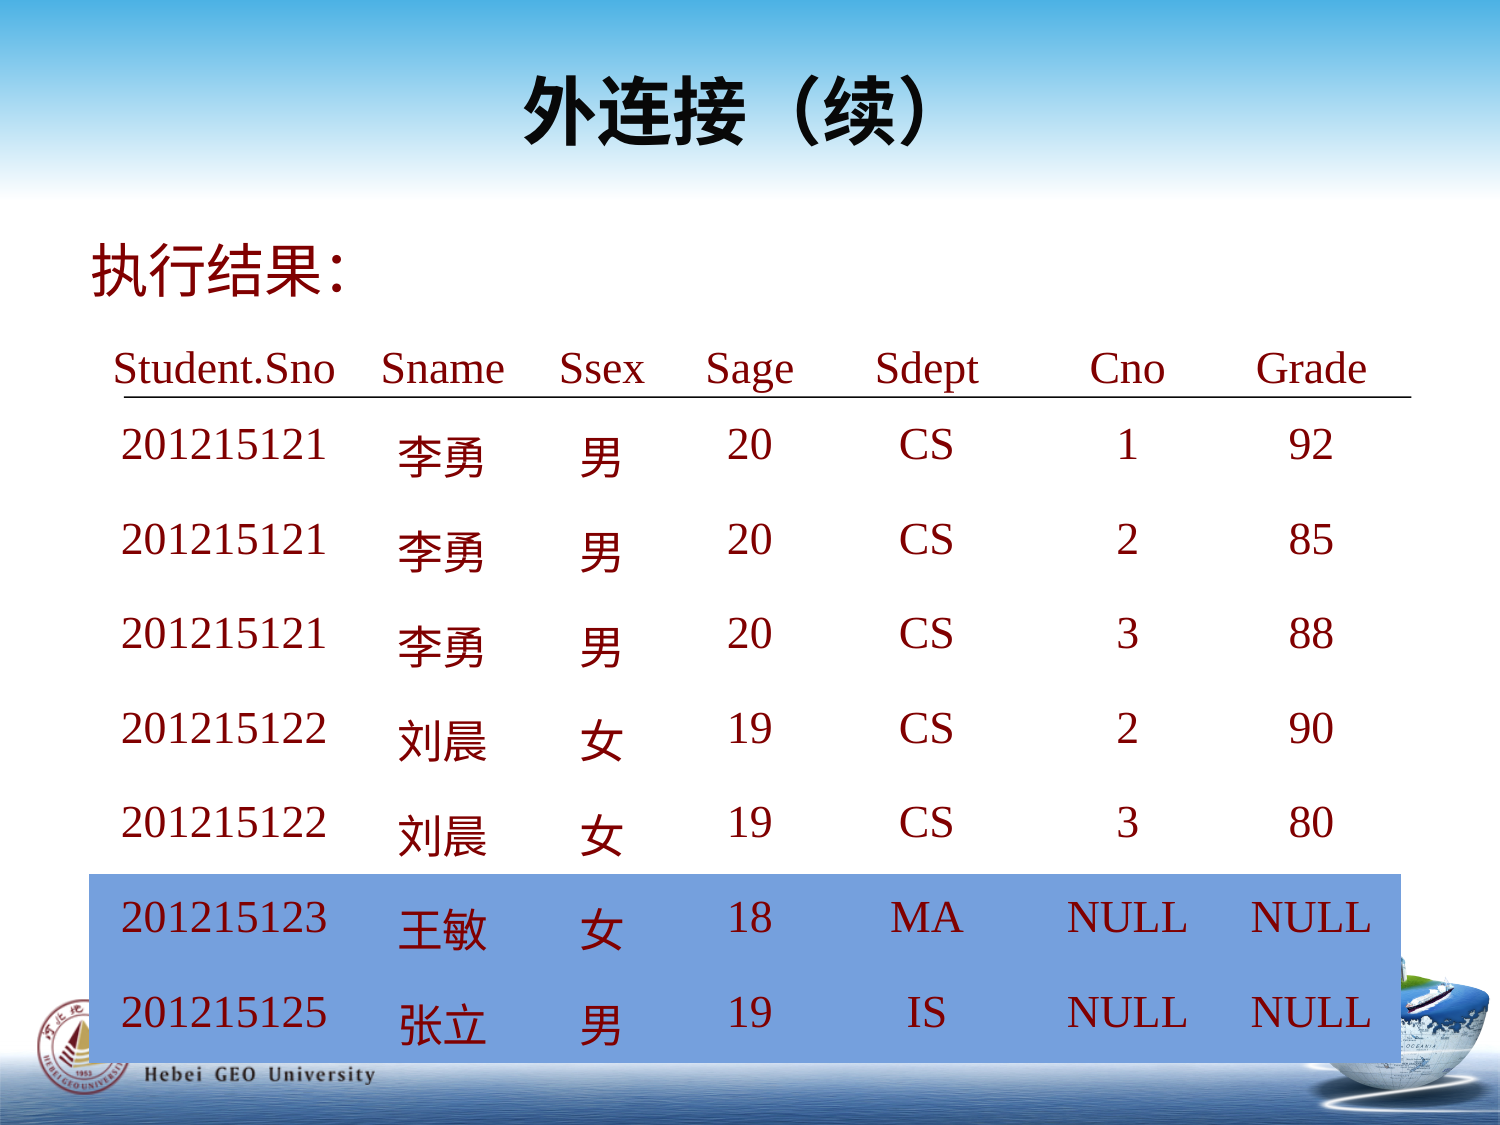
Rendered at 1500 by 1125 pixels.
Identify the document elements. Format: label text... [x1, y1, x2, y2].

table_cell NULL [1033, 969, 1222, 1063]
table_cell 李勇 [360, 401, 525, 496]
table_cell CS [821, 401, 1033, 496]
table_cell 19 [679, 780, 821, 874]
picture [0, 920, 1500, 1125]
table_cell 201215122 [89, 780, 360, 874]
table_cell 3 [1033, 780, 1222, 874]
list 执行结果： [74, 212, 738, 290]
table_cell CS [821, 685, 1033, 780]
table_cell 85 [1222, 496, 1401, 590]
table_cell 1 [1033, 401, 1222, 496]
table_cell CS [821, 496, 1033, 590]
table_header Grade [1222, 326, 1401, 397]
table_cell 19 [679, 969, 821, 1063]
table_cell 刘晨 [360, 780, 525, 874]
table_cell 男 [525, 590, 679, 685]
table_cell 女 [525, 780, 679, 874]
table_cell 201215122 [89, 685, 360, 780]
table_cell CS [821, 780, 1033, 874]
table_cell 201215121 [89, 401, 360, 496]
table_cell 80 [1222, 780, 1401, 874]
table_cell 201215121 [89, 590, 360, 685]
table_cell 男 [525, 401, 679, 496]
table_cell CS [821, 590, 1033, 685]
table_cell 201215121 [89, 496, 360, 590]
table_cell 男 [525, 496, 679, 590]
table_cell NULL [1222, 969, 1401, 1063]
table_cell 201215123 [89, 874, 360, 969]
table_cell 李勇 [360, 496, 525, 590]
title 外连接（续） [149, 74, 1363, 146]
table_cell 男 [525, 969, 679, 1063]
table_cell 88 [1222, 590, 1401, 685]
table_cell 201215125 [89, 969, 360, 1063]
table_header Sname [360, 326, 525, 397]
table_cell 女 [525, 874, 679, 969]
table_cell 女 [525, 685, 679, 780]
table_cell NULL [1033, 874, 1222, 969]
table_cell 20 [679, 496, 821, 590]
table_cell 王敏 [360, 874, 525, 969]
table_header Sage [679, 326, 821, 397]
table_header Sdept [821, 326, 1033, 397]
table_cell 2 [1033, 496, 1222, 590]
table_cell 刘晨 [360, 685, 525, 780]
table_cell 张立 [360, 969, 525, 1063]
table_cell 19 [679, 685, 821, 780]
table_header Cno [1033, 326, 1222, 397]
table_cell 2 [1033, 685, 1222, 780]
table_header Ssex [525, 326, 679, 397]
table_cell MA [821, 874, 1033, 969]
table_cell NULL [1222, 874, 1401, 969]
table_cell IS [821, 969, 1033, 1063]
table_cell 92 [1222, 401, 1401, 496]
table_cell 90 [1222, 685, 1401, 780]
table_cell 李勇 [360, 590, 525, 685]
table_cell 20 [679, 590, 821, 685]
table_header Student.Sno [89, 326, 360, 401]
table_cell 3 [1033, 590, 1222, 685]
table_cell 20 [679, 401, 821, 496]
table_cell 18 [679, 874, 821, 969]
